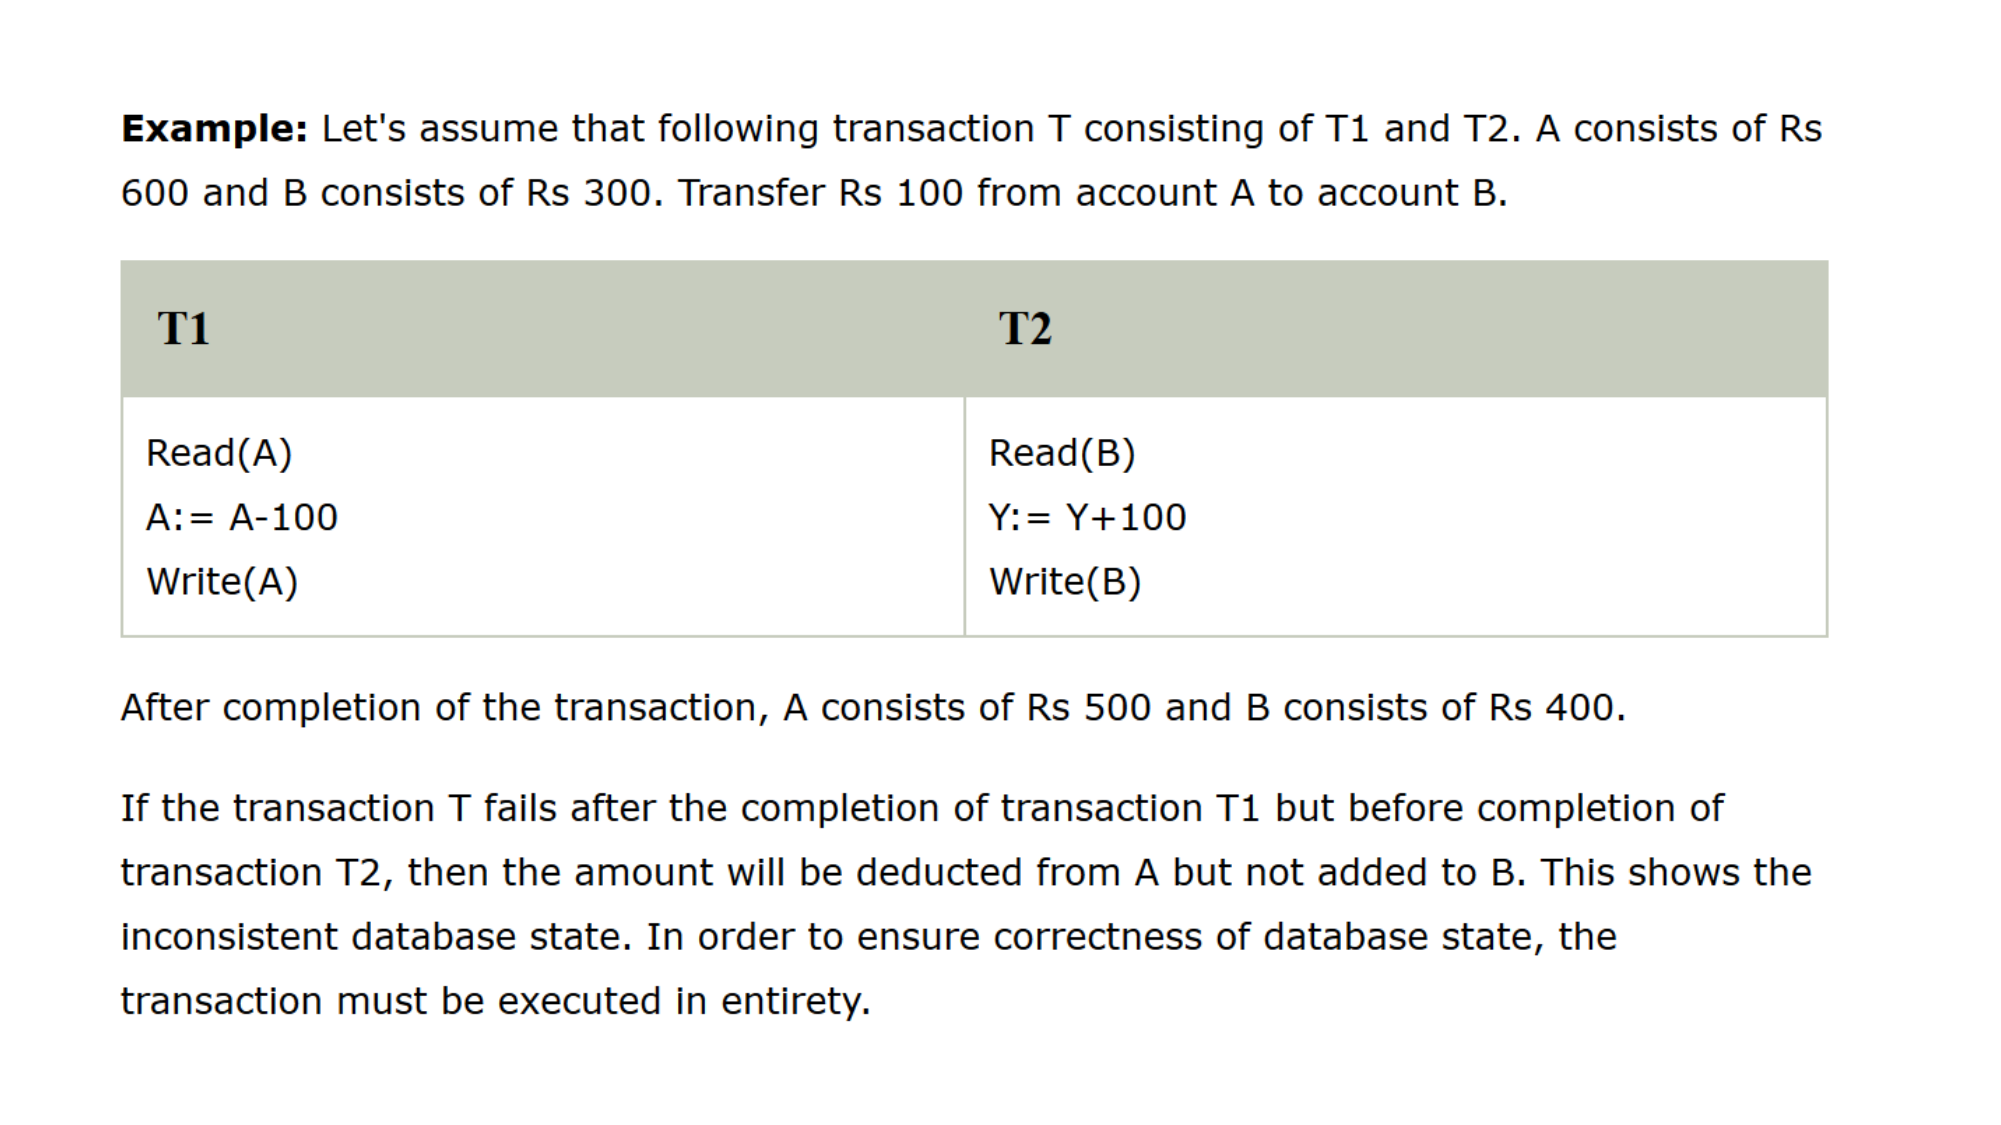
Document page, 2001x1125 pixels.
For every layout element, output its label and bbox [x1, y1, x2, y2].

picture [104, 94, 1841, 1031]
